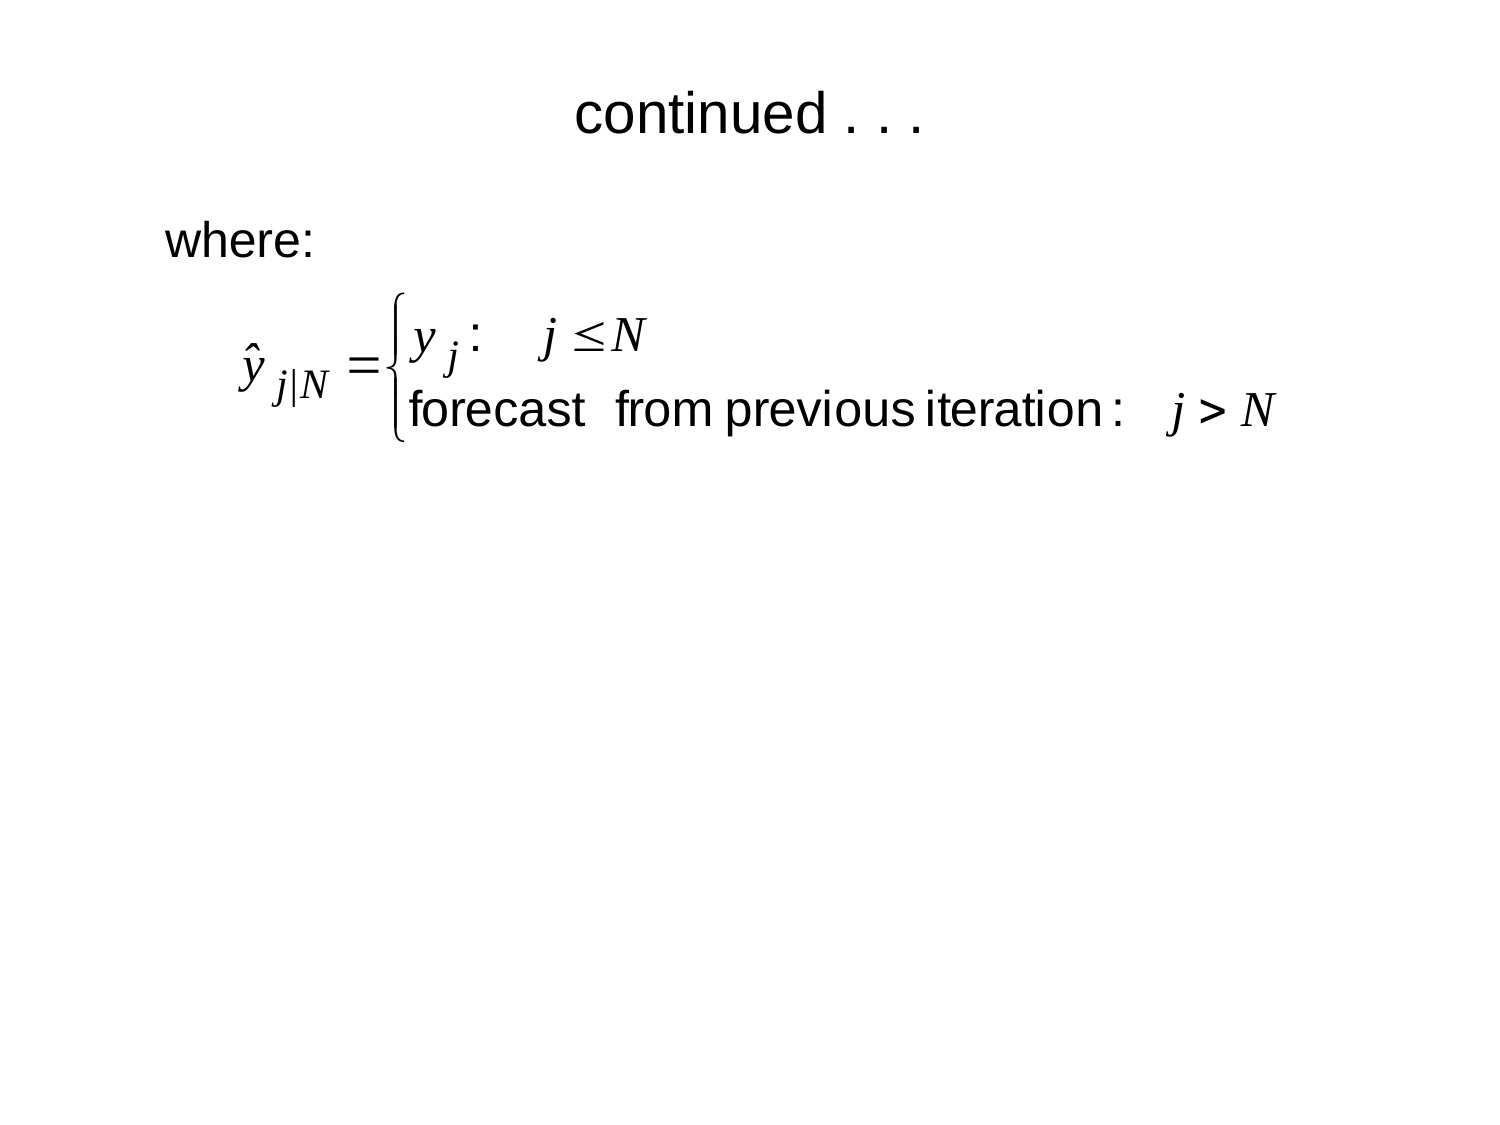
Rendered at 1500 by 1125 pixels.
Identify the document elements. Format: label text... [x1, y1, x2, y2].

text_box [229, 284, 1287, 452]
title continued . . . [74, 44, 1426, 176]
list where: [74, 199, 1426, 1051]
